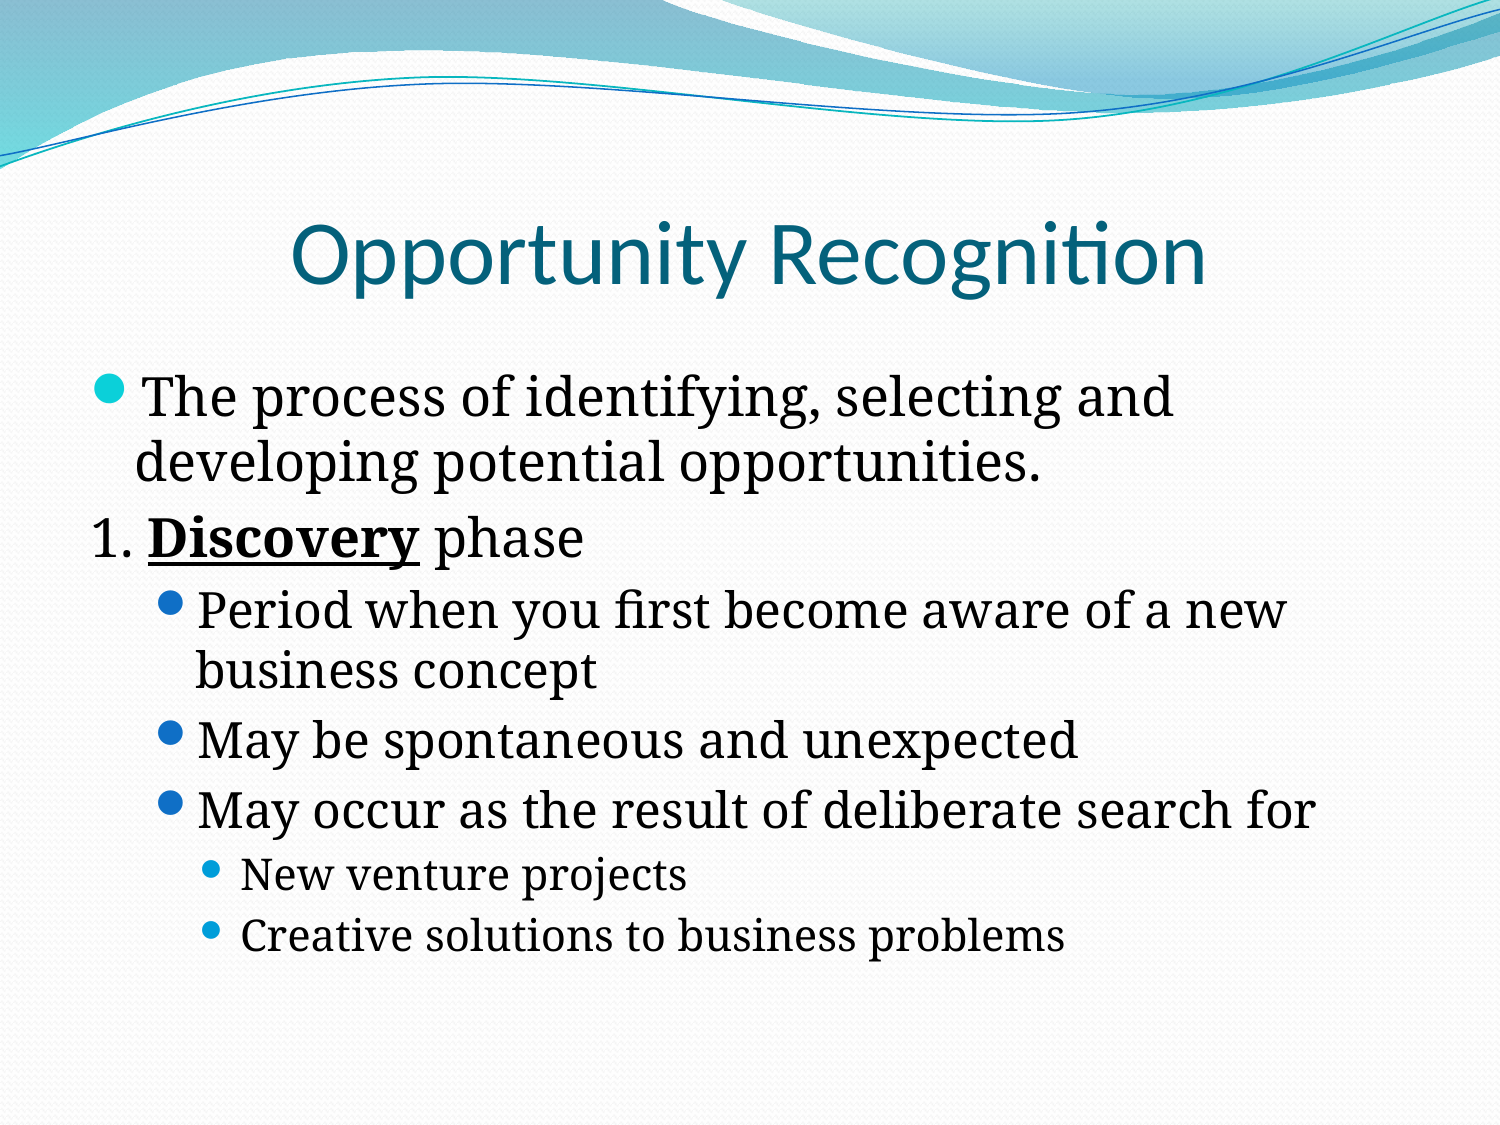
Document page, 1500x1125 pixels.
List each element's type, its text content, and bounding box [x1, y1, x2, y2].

list The process of identifying, selecting and developing potential opportunities. 1. Discovery phase Period when you first become aware of a new business concept May be spontaneous and unexpected May occur as the result of deliberate search for New venture projects Creative solutions to business problems [74, 354, 1426, 1013]
title Opportunity Recognition [74, 115, 1426, 304]
